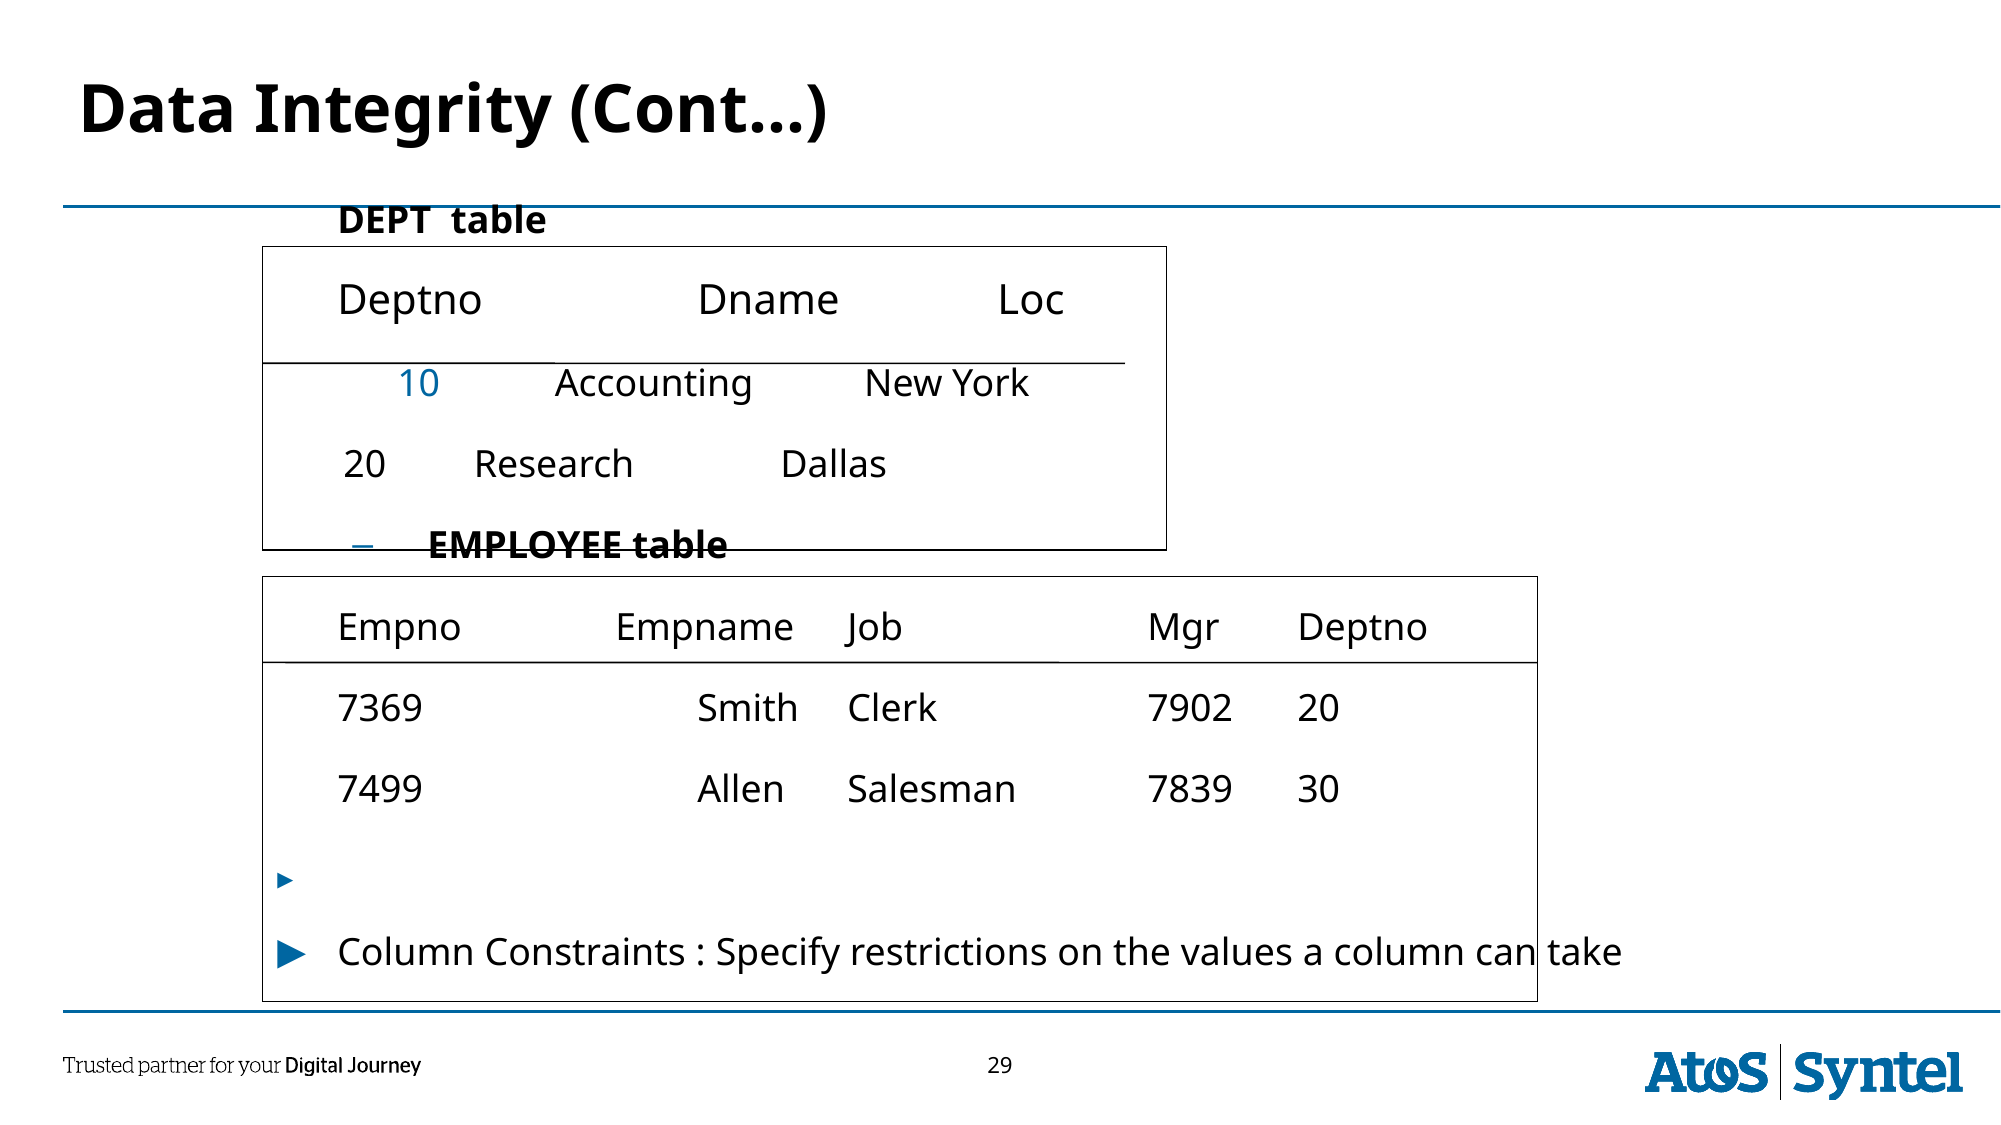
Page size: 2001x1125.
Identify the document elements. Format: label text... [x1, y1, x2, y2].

list DEPT table Deptno Dname Loc Accounting New York 20 Research Dallas EMPLOYEE table Empno Empname Job Mgr Deptno 7369 Smith Clerk 7902 20 7499 Allen Salesman 7839 30 Column Constraints : Specify restrictions on the values a column can take [262, 161, 1738, 975]
text_box [262, 576, 1538, 662]
title Data Integrity (Cont…) [63, 26, 1961, 185]
text_box [262, 663, 1538, 1002]
text_box [262, 246, 1167, 551]
